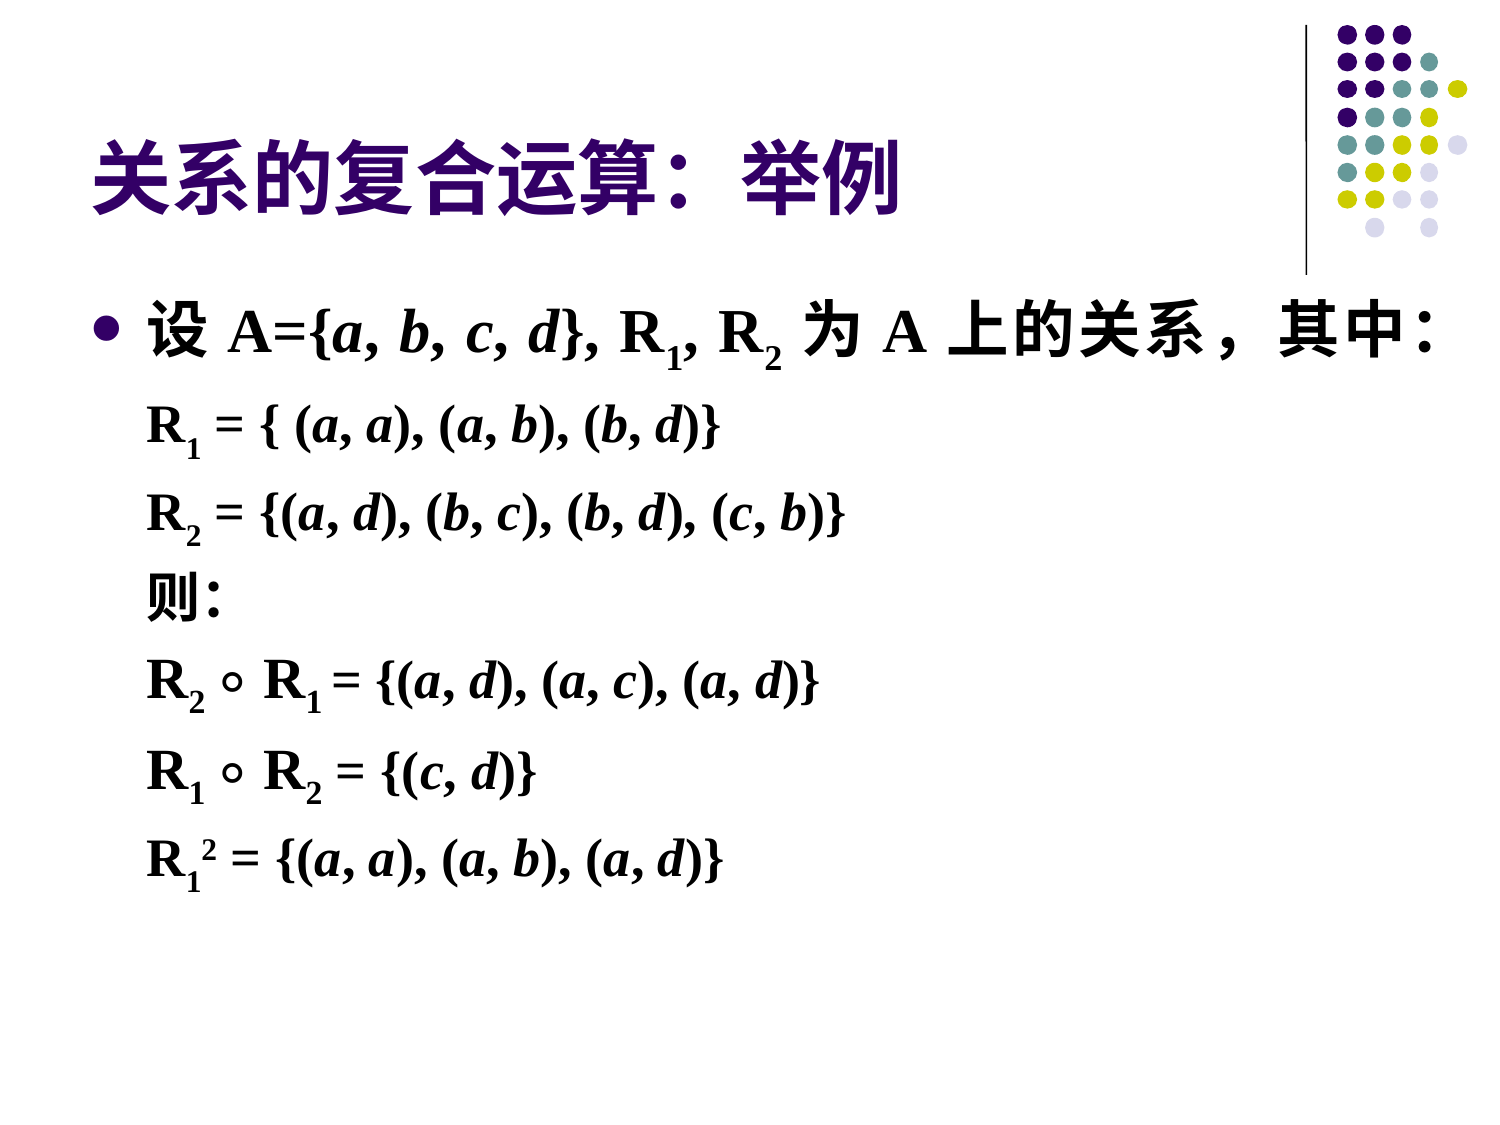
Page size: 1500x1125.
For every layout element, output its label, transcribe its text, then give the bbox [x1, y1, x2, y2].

title 关系的复合运算：举例 [75, 20, 1313, 233]
list 设A={a, b, c, d}, R1, R2为A上的关系，其中： R1 = { (a, a), (a, b), (b, d)} R2 = {(a, d), (b, c), (b, d), (c, b)} 则： R2 ⃘ R1 = {(a, d), (a, c), (a, d)} R1 ⃘ R2 = {(c, d)} R12 = {(a, a), (a, b), (a, d)} [75, 282, 1425, 1006]
